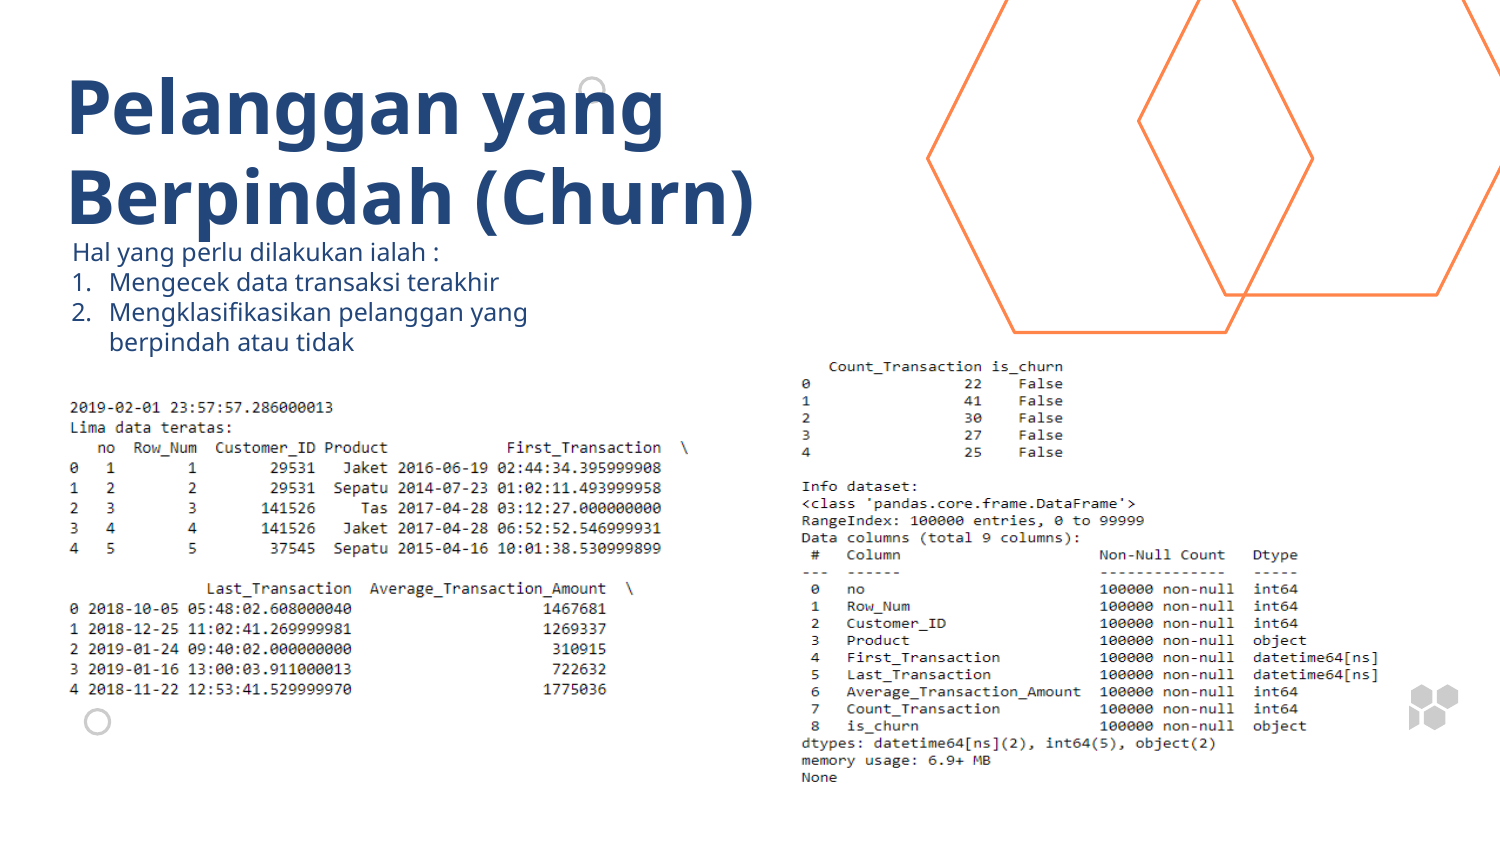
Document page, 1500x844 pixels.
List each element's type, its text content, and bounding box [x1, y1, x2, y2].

subtitle Hal yang perlu dilakukan ialah : Mengecek data transaksi terakhir Mengklasifikasikan pelanggan yang berpindah atau tidak [0, 221, 613, 360]
picture [32, 395, 766, 705]
title Pelanggan yang Berpindah (Churn) [50, 46, 883, 252]
text_box [1138, 0, 1500, 296]
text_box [1414, 684, 1459, 731]
text_box [927, 0, 1244, 333]
picture [784, 343, 1409, 802]
